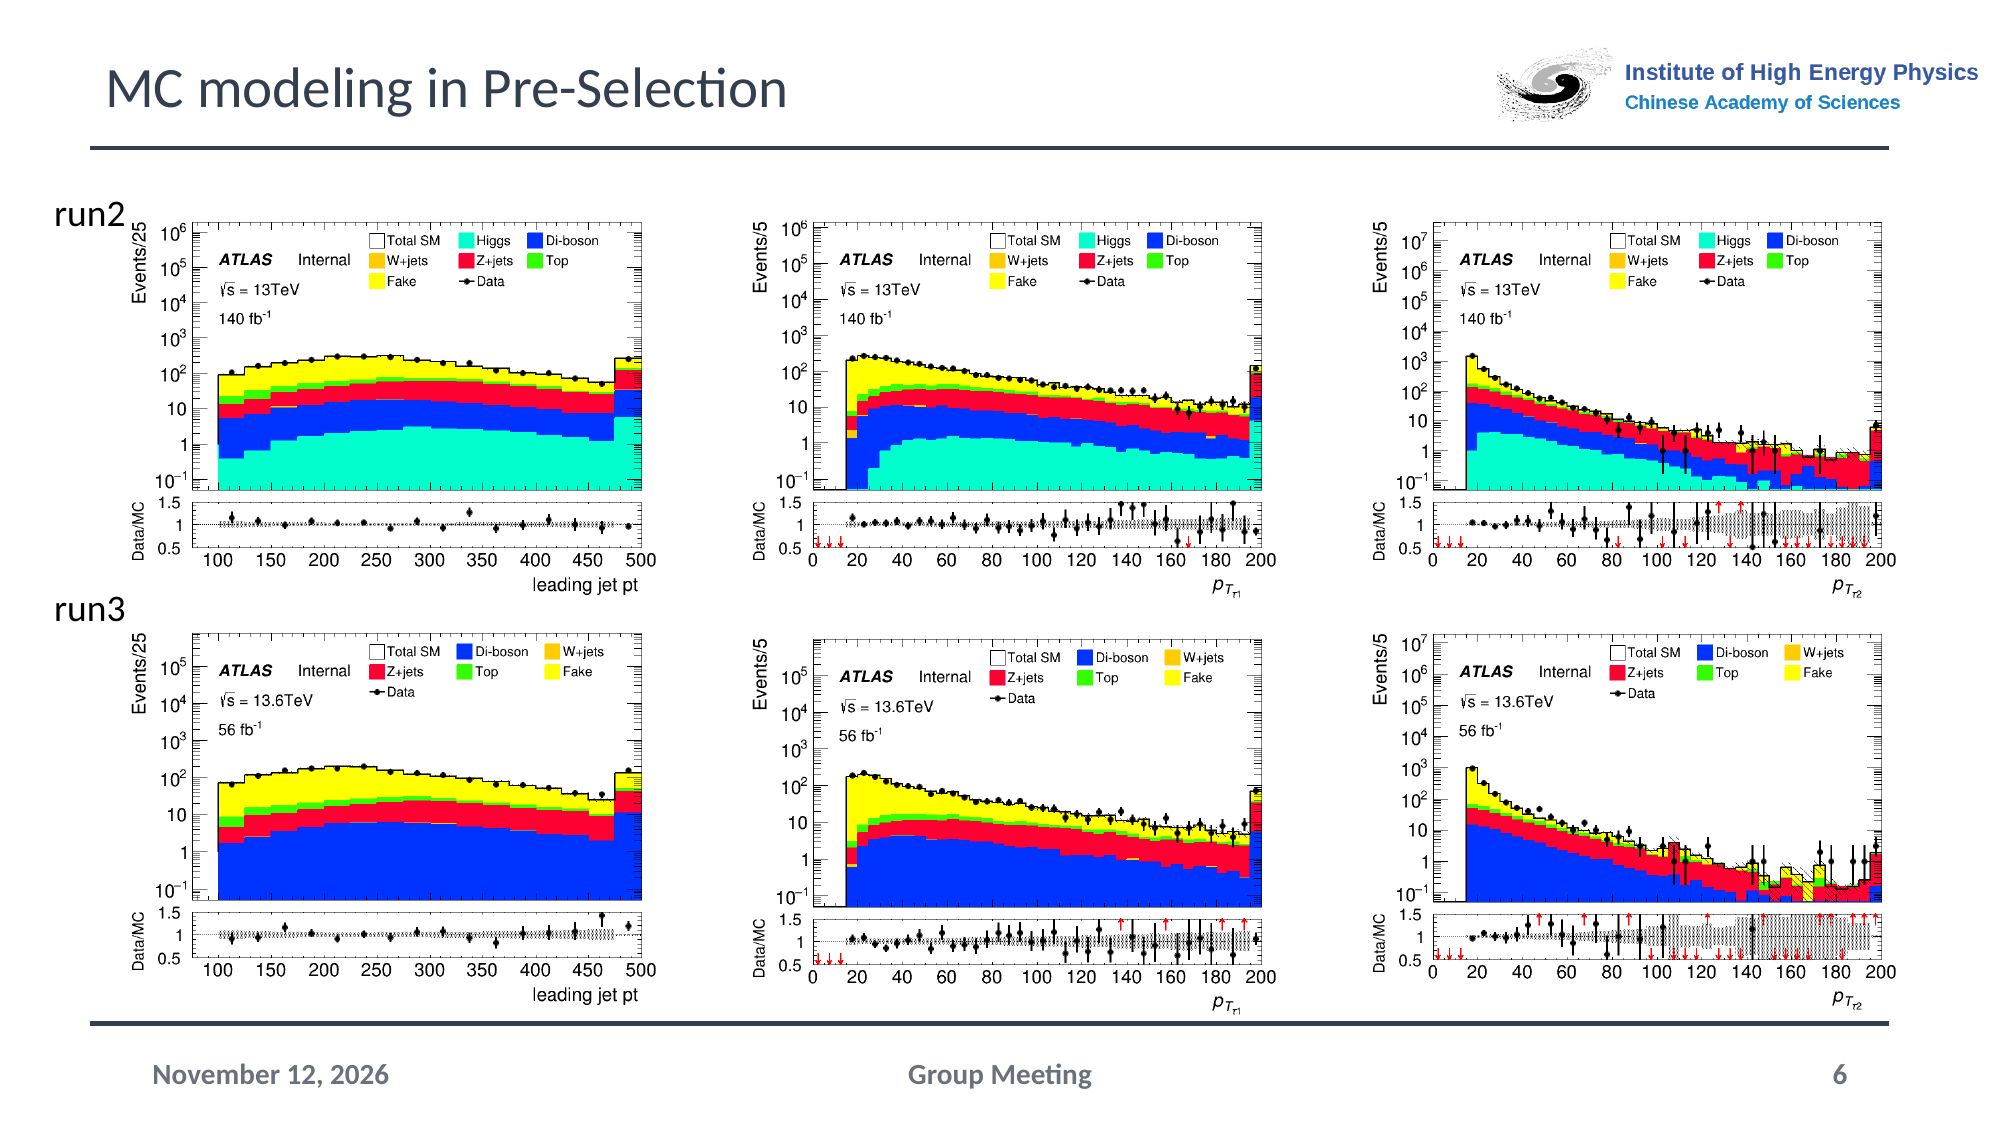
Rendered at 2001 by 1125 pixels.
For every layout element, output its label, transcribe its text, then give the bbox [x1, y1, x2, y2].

picture [1369, 631, 1897, 1011]
picture [749, 219, 1277, 599]
picture [1369, 219, 1897, 599]
picture [128, 630, 657, 1010]
slide_number 6 [1412, 1042, 1863, 1103]
picture [749, 636, 1277, 1016]
list MC modeling in Pre-Selection [90, 51, 1136, 129]
text_box run2 [39, 181, 141, 242]
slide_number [137, 1042, 588, 1103]
text_box run3 [39, 576, 141, 637]
picture [128, 219, 657, 599]
footer Group Meeting [662, 1042, 1338, 1103]
picture [1495, 46, 1978, 123]
